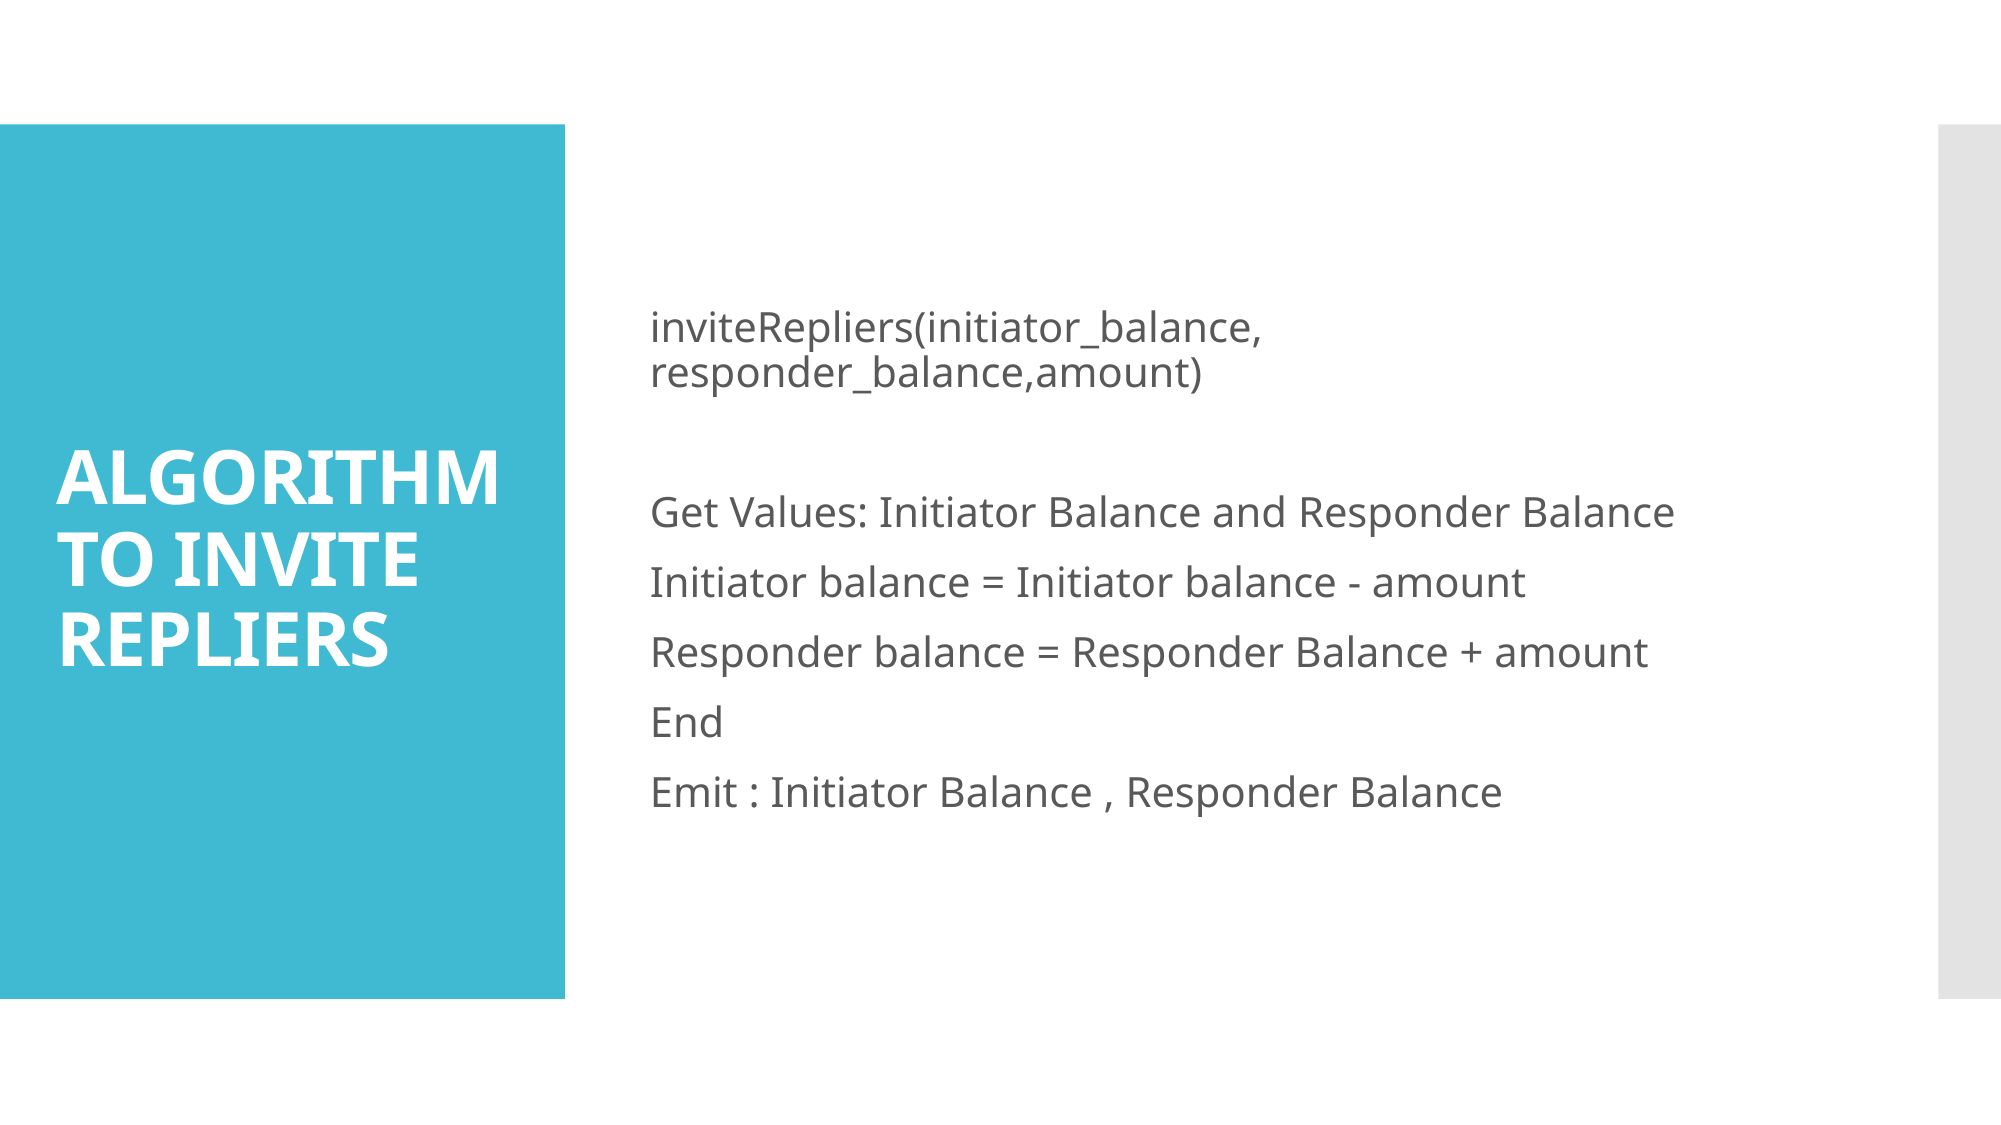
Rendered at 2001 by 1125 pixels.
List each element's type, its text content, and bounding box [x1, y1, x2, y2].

list inviteRepliers(initiator_balance, responder_balance,amount) Get Values: Initiator Balance and Responder Balance Initiator balance = Initiator balance - amount Responder balance = Responder Balance + amount End Emit : Initiator Balance , Responder Balance [634, 141, 1835, 982]
title ALGORITHM TO INVITE REPLIERS [41, 184, 525, 940]
